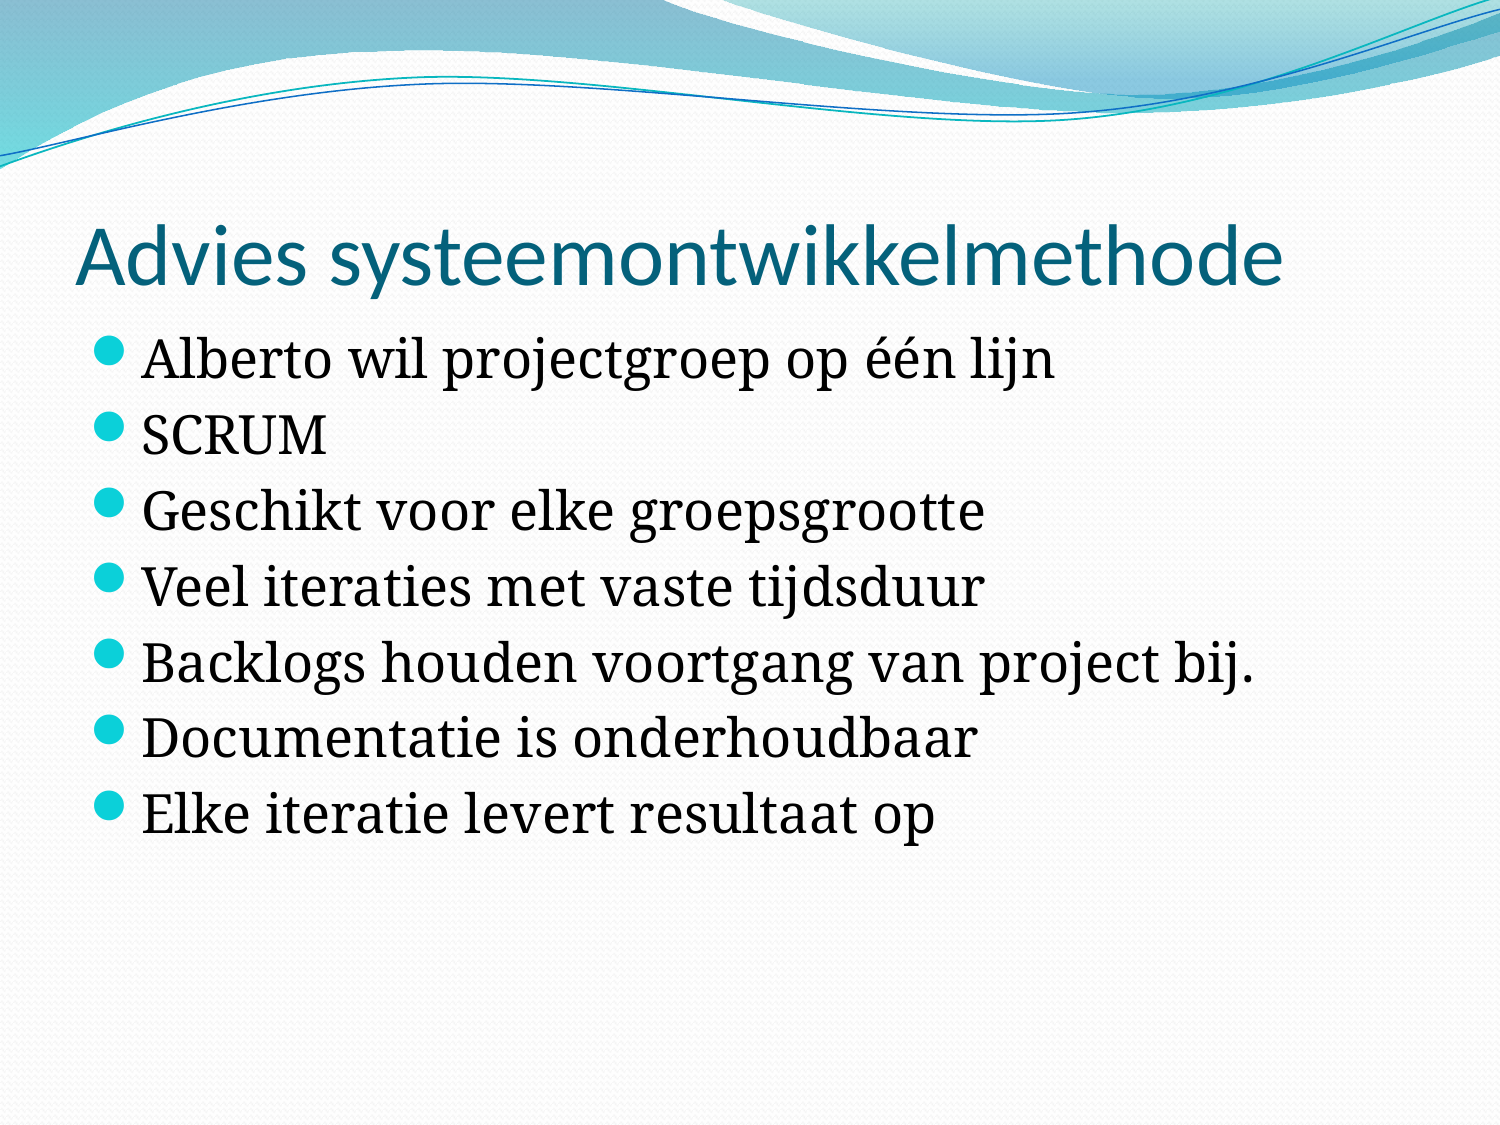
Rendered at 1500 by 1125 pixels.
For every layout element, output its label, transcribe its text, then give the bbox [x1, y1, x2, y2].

list Alberto wil projectgroep op één lijn SCRUM Geschikt voor elke groepsgrootte Veel iteraties met vaste tijdsduur Backlogs houden voortgang van project bij. Documentatie is onderhoudbaar Elke iteratie levert resultaat op [75, 317, 1425, 1038]
title Advies systeemontwikkelmethode [75, 115, 1425, 303]
